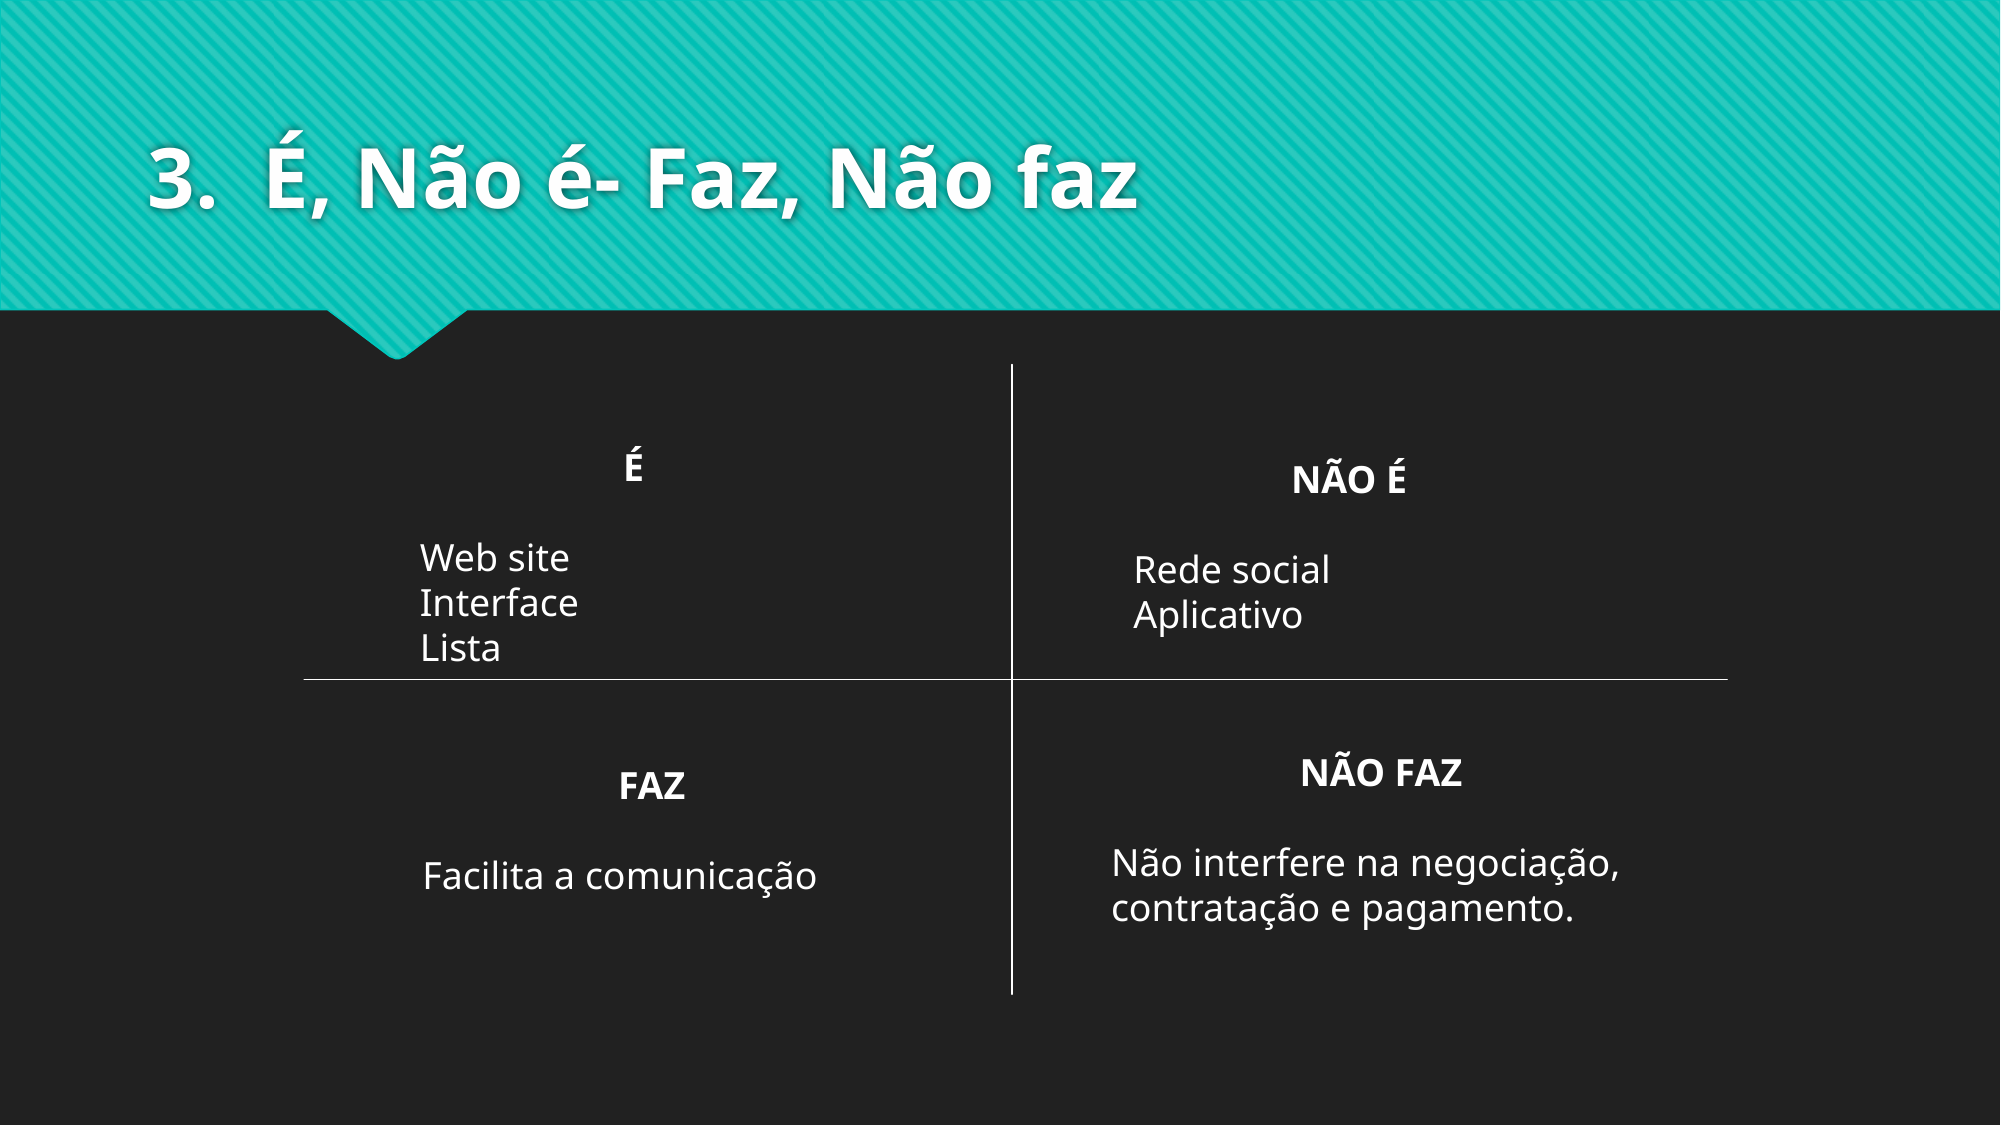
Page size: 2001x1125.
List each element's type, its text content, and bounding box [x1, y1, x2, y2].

text_box FAZ Facilita a comunicação [407, 754, 906, 904]
text_box É Web site Interface Lista [404, 437, 873, 677]
text_box NÃO FAZ Não interfere na negociação, contratação e pagamento. [1096, 741, 1666, 981]
title 3. É, Não é- Faz, Não faz [132, 73, 1868, 233]
text_box NÃO É Rede social Aplicativo [1118, 448, 1580, 644]
